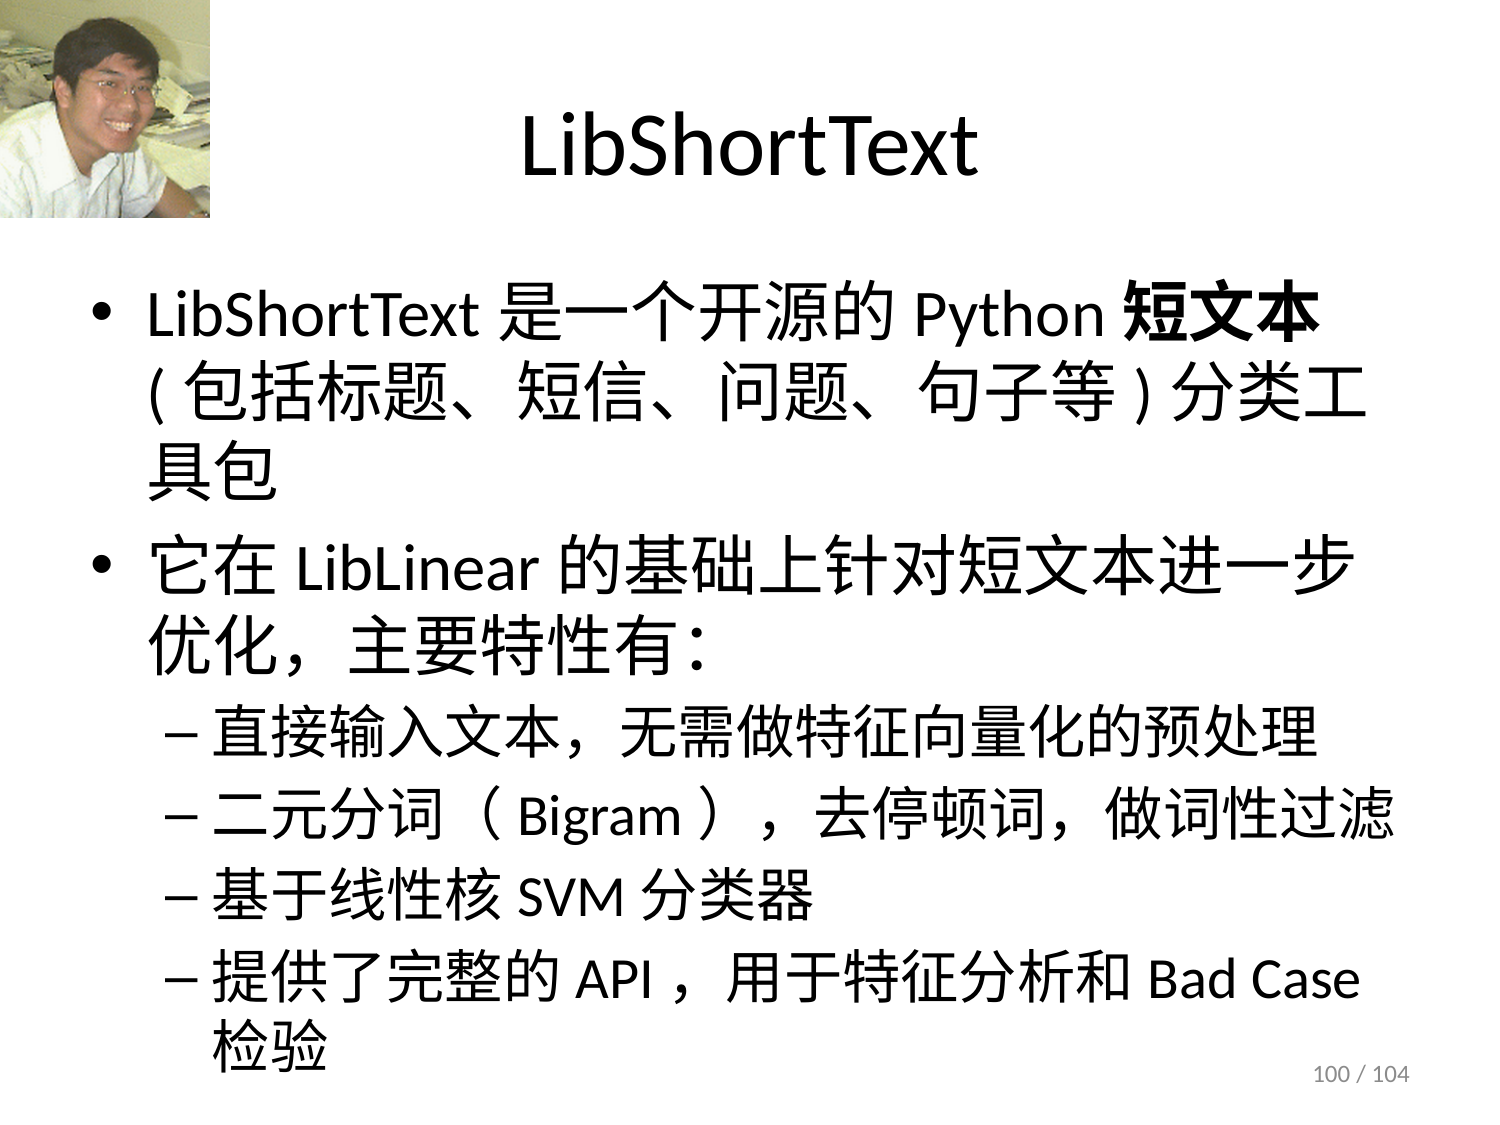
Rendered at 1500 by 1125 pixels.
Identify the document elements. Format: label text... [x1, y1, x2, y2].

picture [0, 0, 210, 218]
title LibShortText [75, 45, 1425, 233]
slide_number 100 [1074, 1042, 1425, 1103]
list LibShortText是一个开源的Python短文本(包括标题、短信、问题、句子等)分类工具包 它在LibLinear的基础上针对短文本进一步优化，主要特性有： 直接输入文本，无需做特征向量化的预处理 二元分词（Bigram），去停顿词，做词性过滤 基于线性核SVM分类器 提供了完整的API，用于特征分析和Bad Case检验 [75, 262, 1425, 1094]
